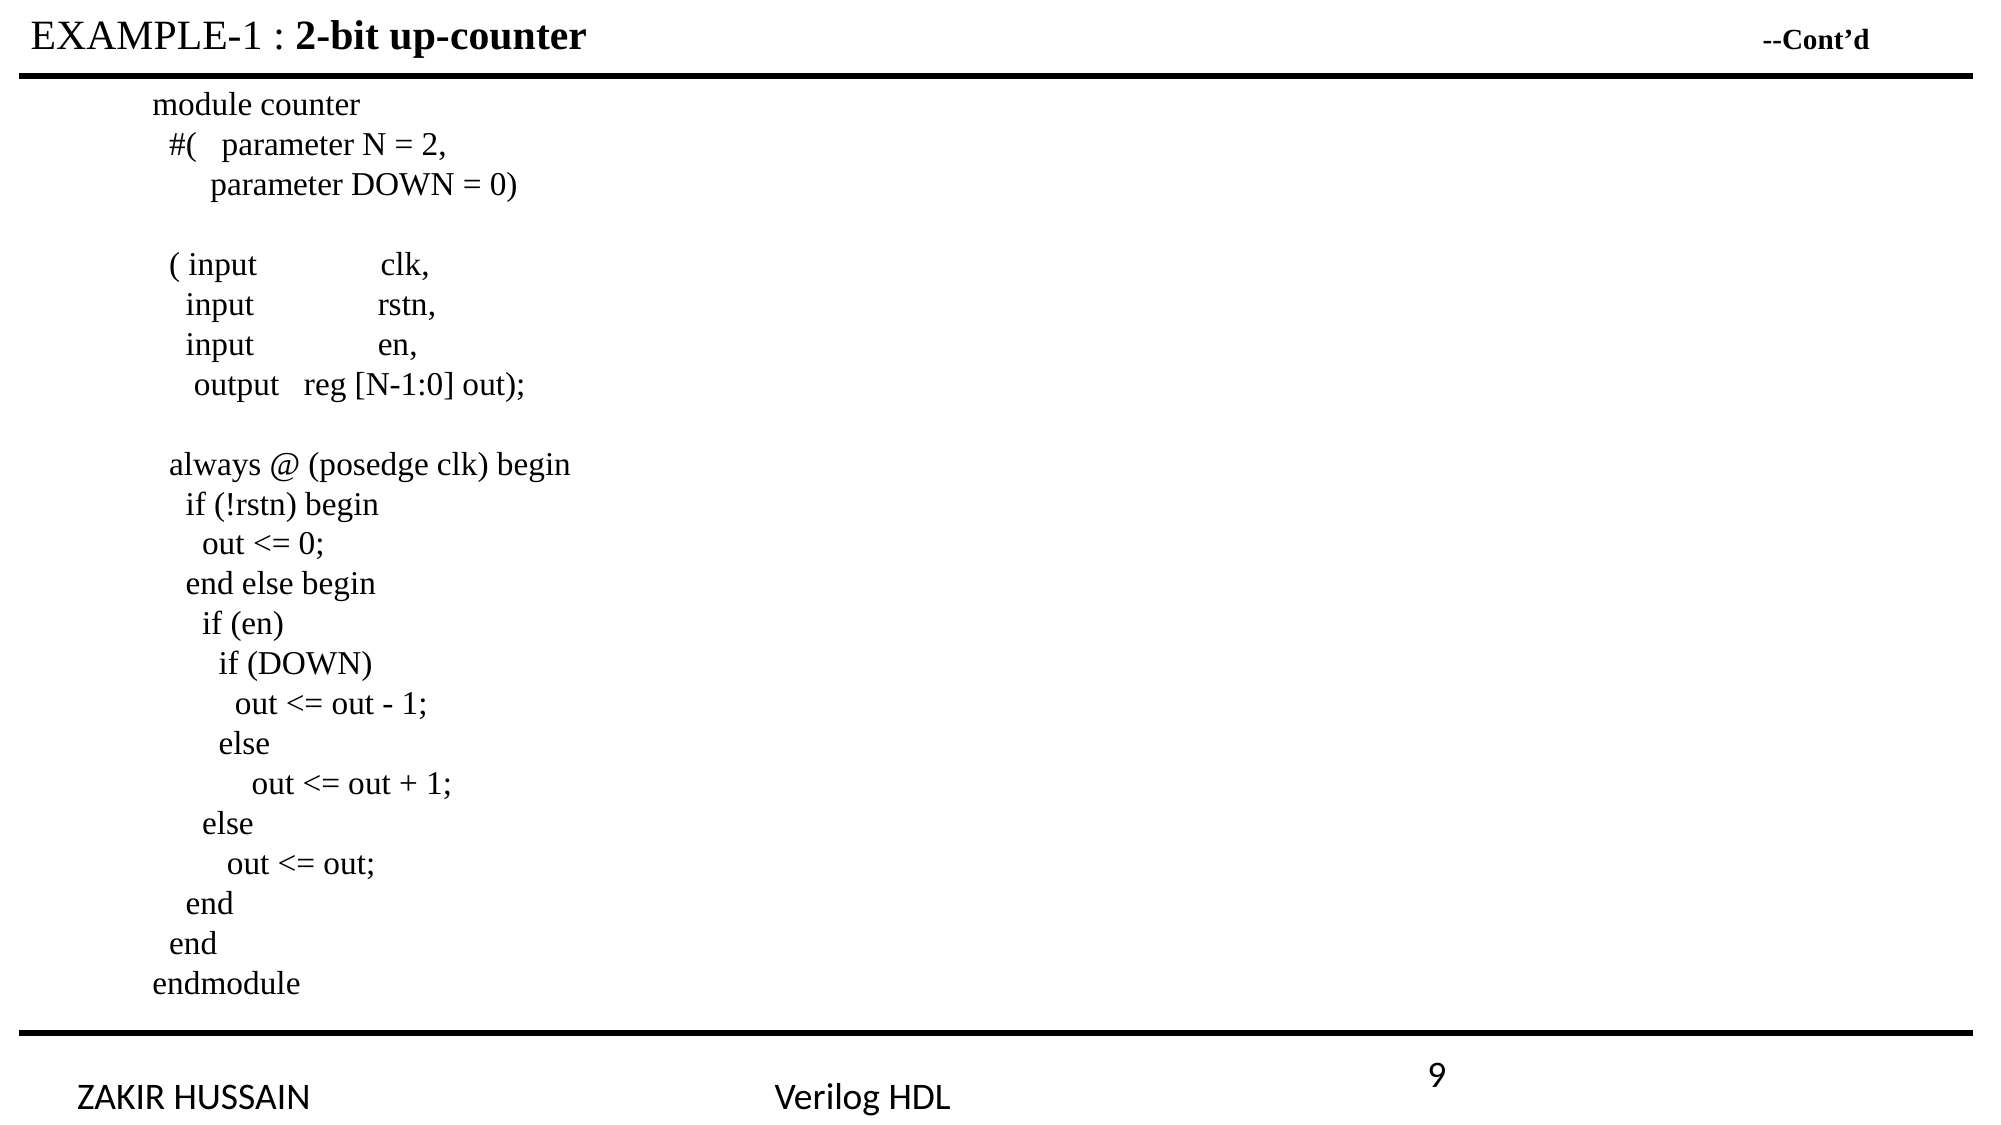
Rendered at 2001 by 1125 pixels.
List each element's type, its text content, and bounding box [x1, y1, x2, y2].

text_box module counter #( parameter N = 2, parameter DOWN = 0) ( input clk, input rstn, input en, output reg [N-1:0] out); always @ (posedge clk) begin if (!rstn) begin out <= 0; end else begin if (en) if (DOWN) out <= out - 1; else out <= out + 1; else out <= out; end end endmodule [137, 75, 1138, 1009]
text_box EXAMPLE-1 : 2-bit up-counter --Cont’d [15, 0, 1953, 65]
slide_number 9 [1412, 1042, 1863, 1103]
